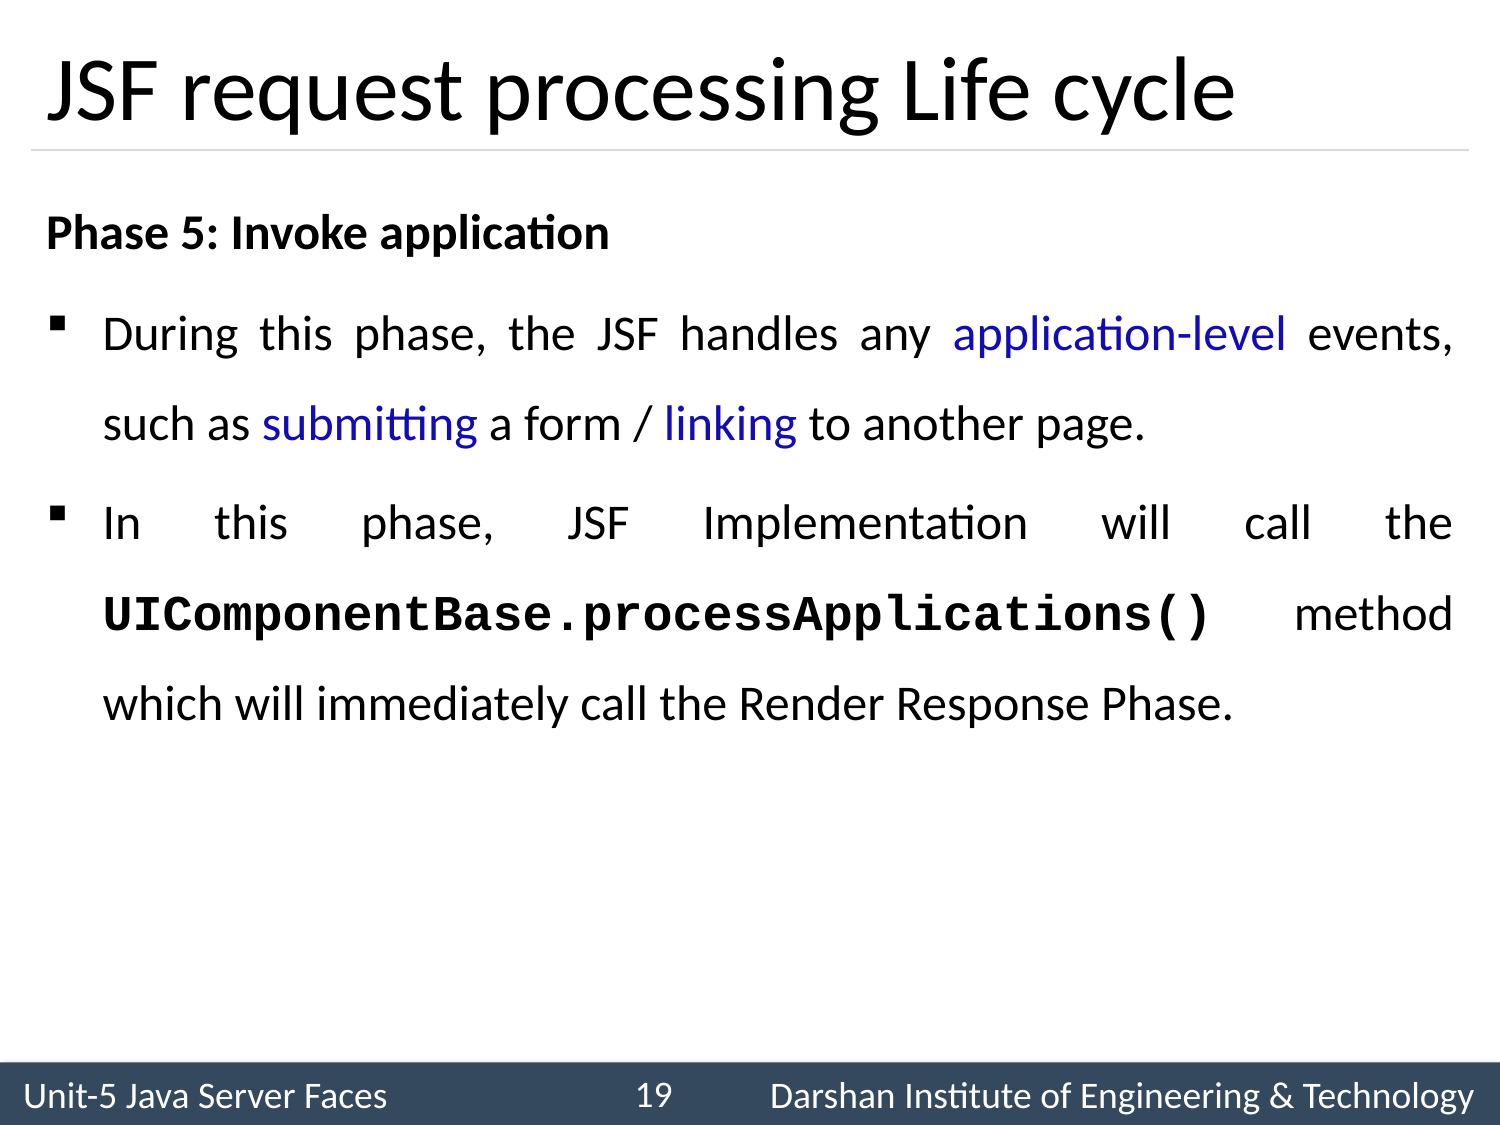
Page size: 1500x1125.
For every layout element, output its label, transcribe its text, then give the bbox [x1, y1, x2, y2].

slide_number 19 [587, 1062, 688, 1123]
title JSF request processing Life cycle [31, 17, 1469, 150]
list Phase 5: Invoke application During this phase, the JSF handles any application-level events, such as submitting a form / linking to another page. In this phase, JSF Implementation will call the UIComponentBase.processApplications() method which will immediately call the Render Response Phase. [31, 162, 1469, 1038]
